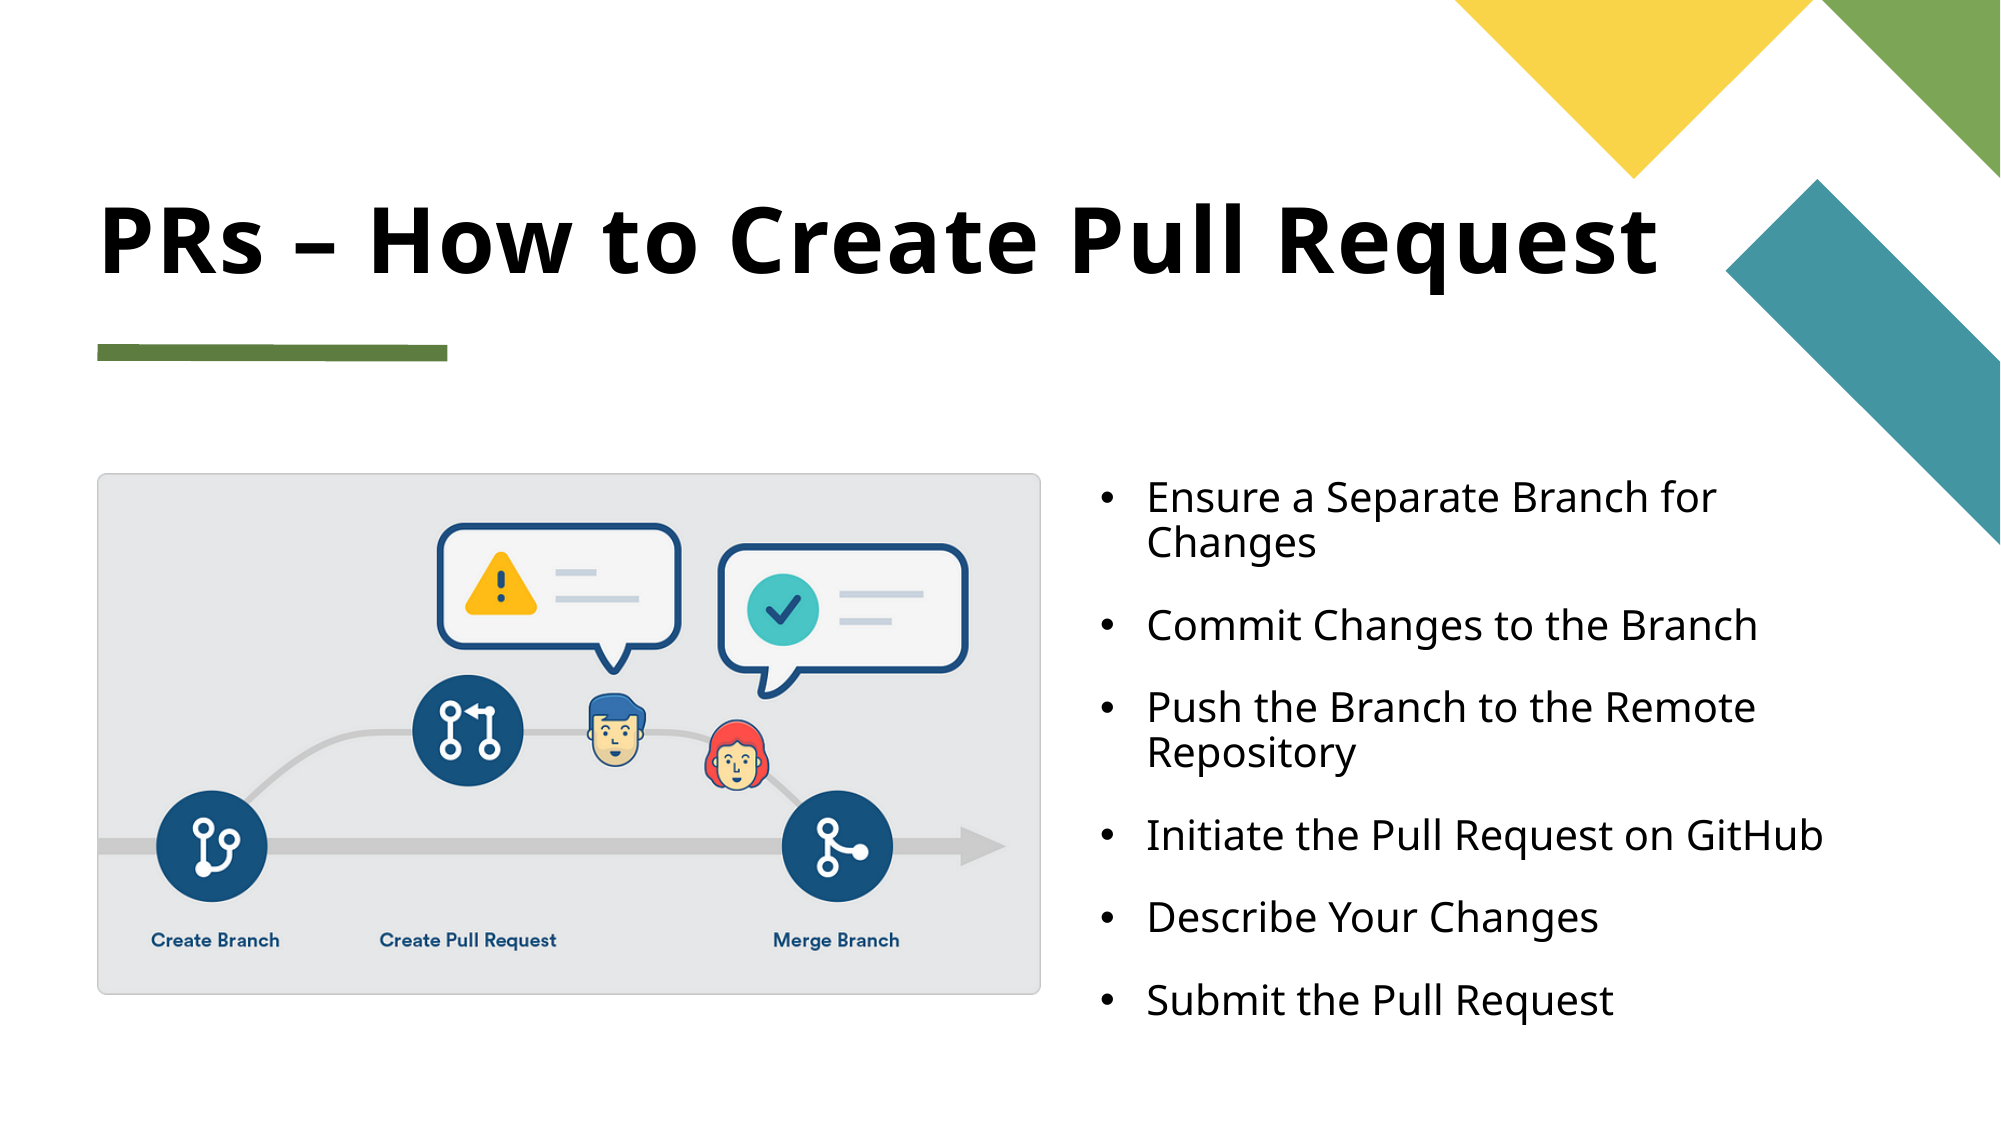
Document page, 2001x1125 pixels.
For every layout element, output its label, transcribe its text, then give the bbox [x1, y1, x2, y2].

list Ensure a Separate Branch for Changes Commit Changes to the Branch Push the Branch to the Remote Repository Initiate the Pull Request on GitHub Describe Your Changes Submit the Pull Request [1100, 439, 1872, 1030]
picture [97, 473, 1041, 995]
title PRs – How to Create Pull Request [97, 32, 1898, 291]
